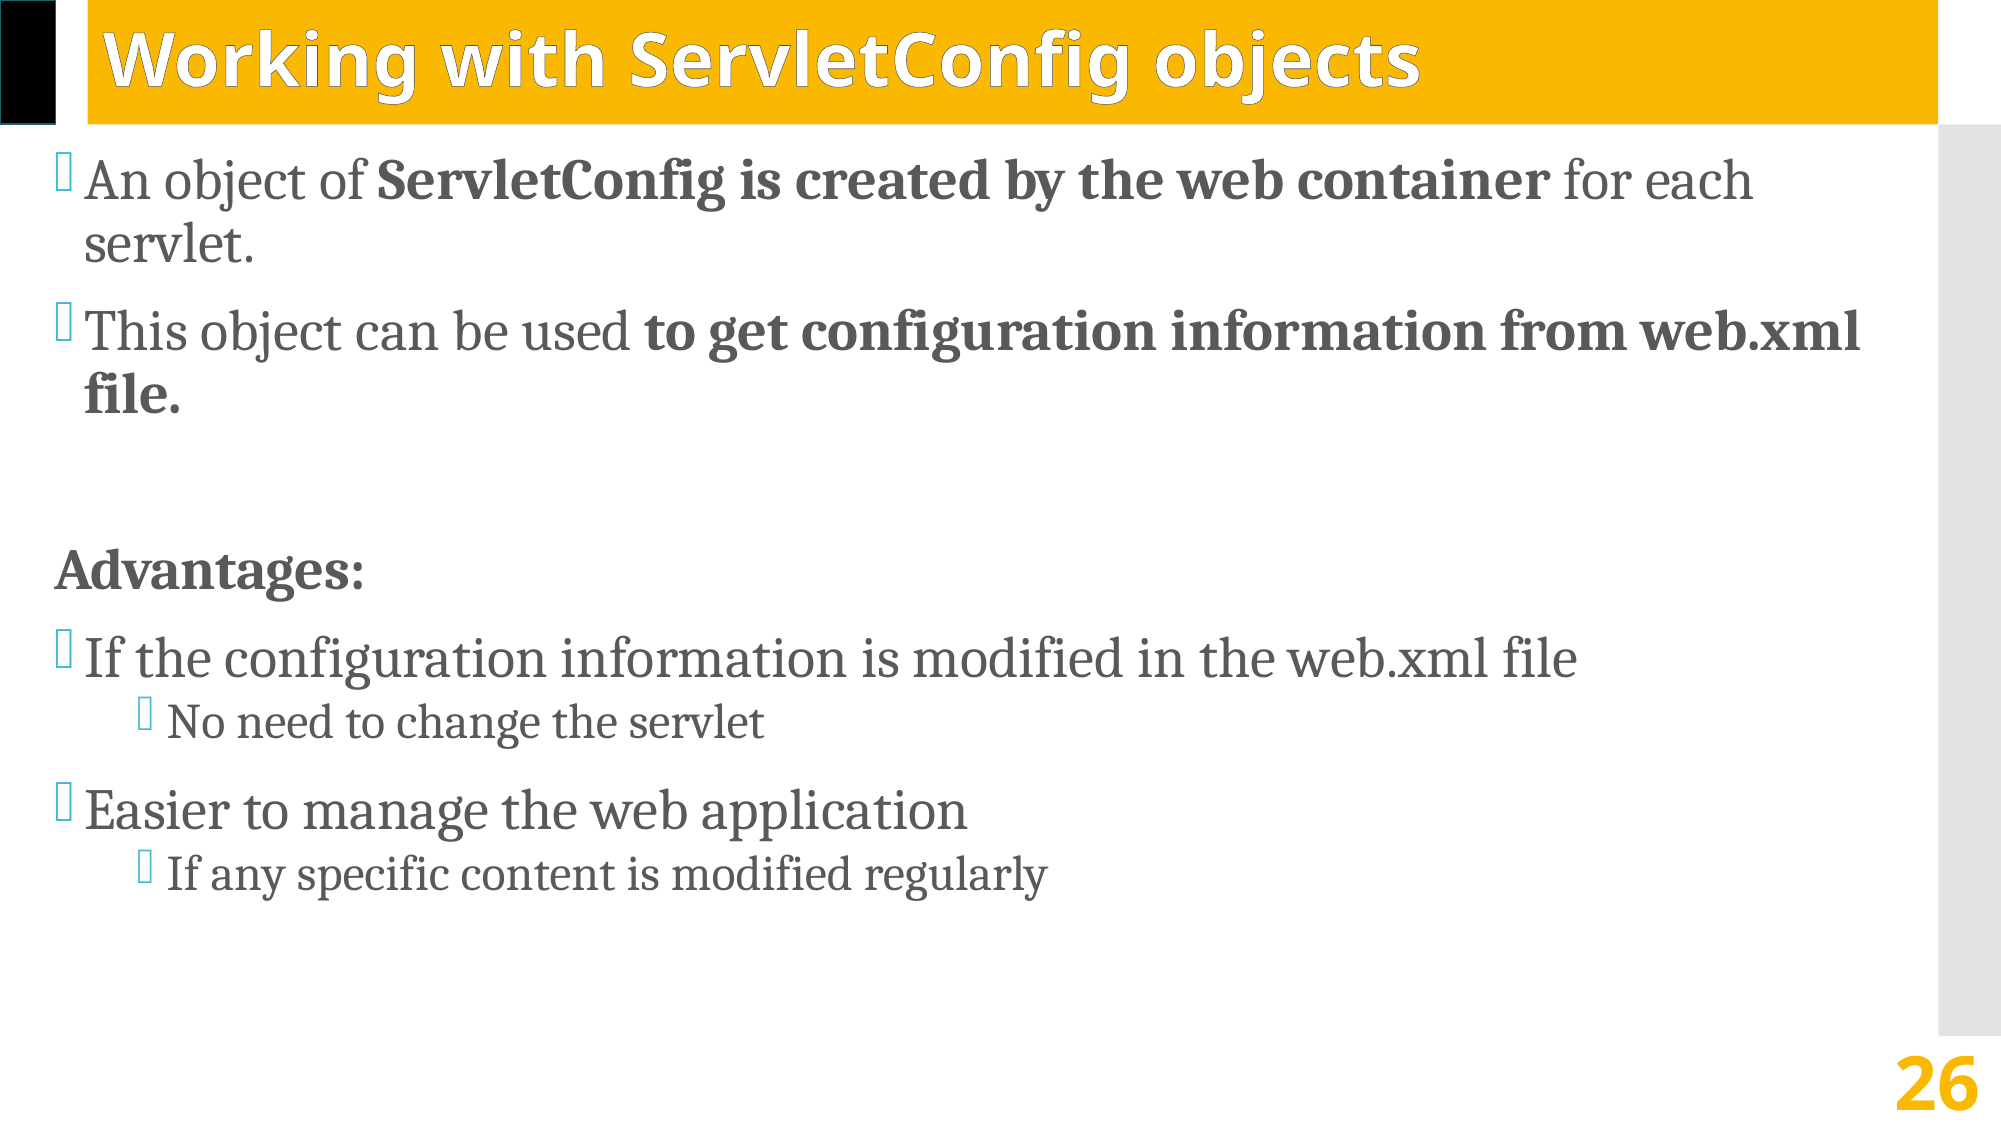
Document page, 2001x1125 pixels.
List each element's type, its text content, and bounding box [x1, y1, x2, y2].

title Working with ServletConfig objects [87, 0, 1939, 125]
list An object of ServletConfig is created by the web container for each servlet. This object can be used to get configuration information from web.xml file. Advantages: If the configuration information is modified in the web.xml file No need to change the servlet Easier to manage the web application If any specific content is modified regularly [39, 141, 1919, 1034]
slide_number 26 [1744, 1056, 1996, 1117]
